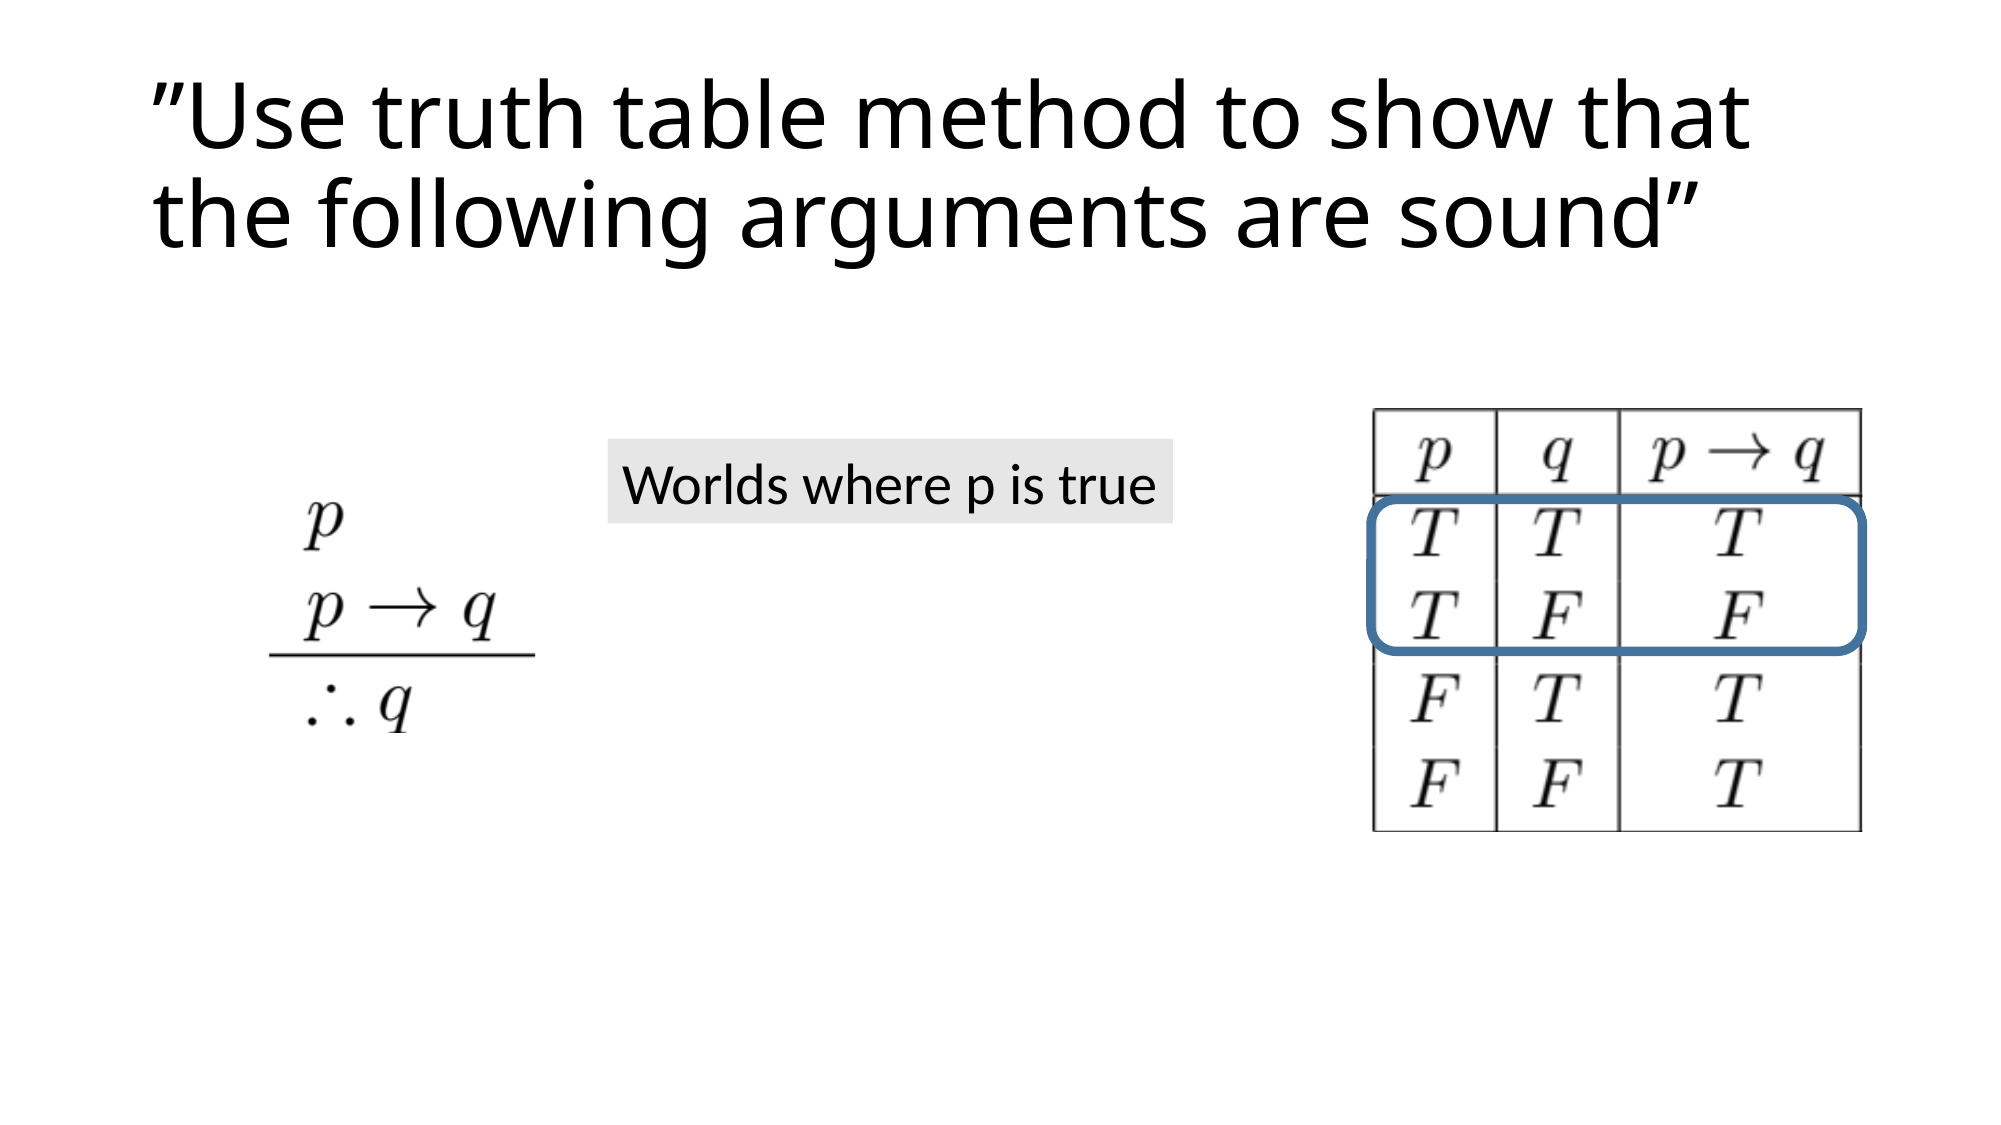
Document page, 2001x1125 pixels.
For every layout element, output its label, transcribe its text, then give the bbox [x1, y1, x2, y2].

text_box Worlds where p is true [607, 438, 1173, 524]
title ”Use truth table method to show that the following arguments are sound” [137, 59, 1863, 278]
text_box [1370, 408, 1863, 832]
picture [268, 501, 536, 733]
